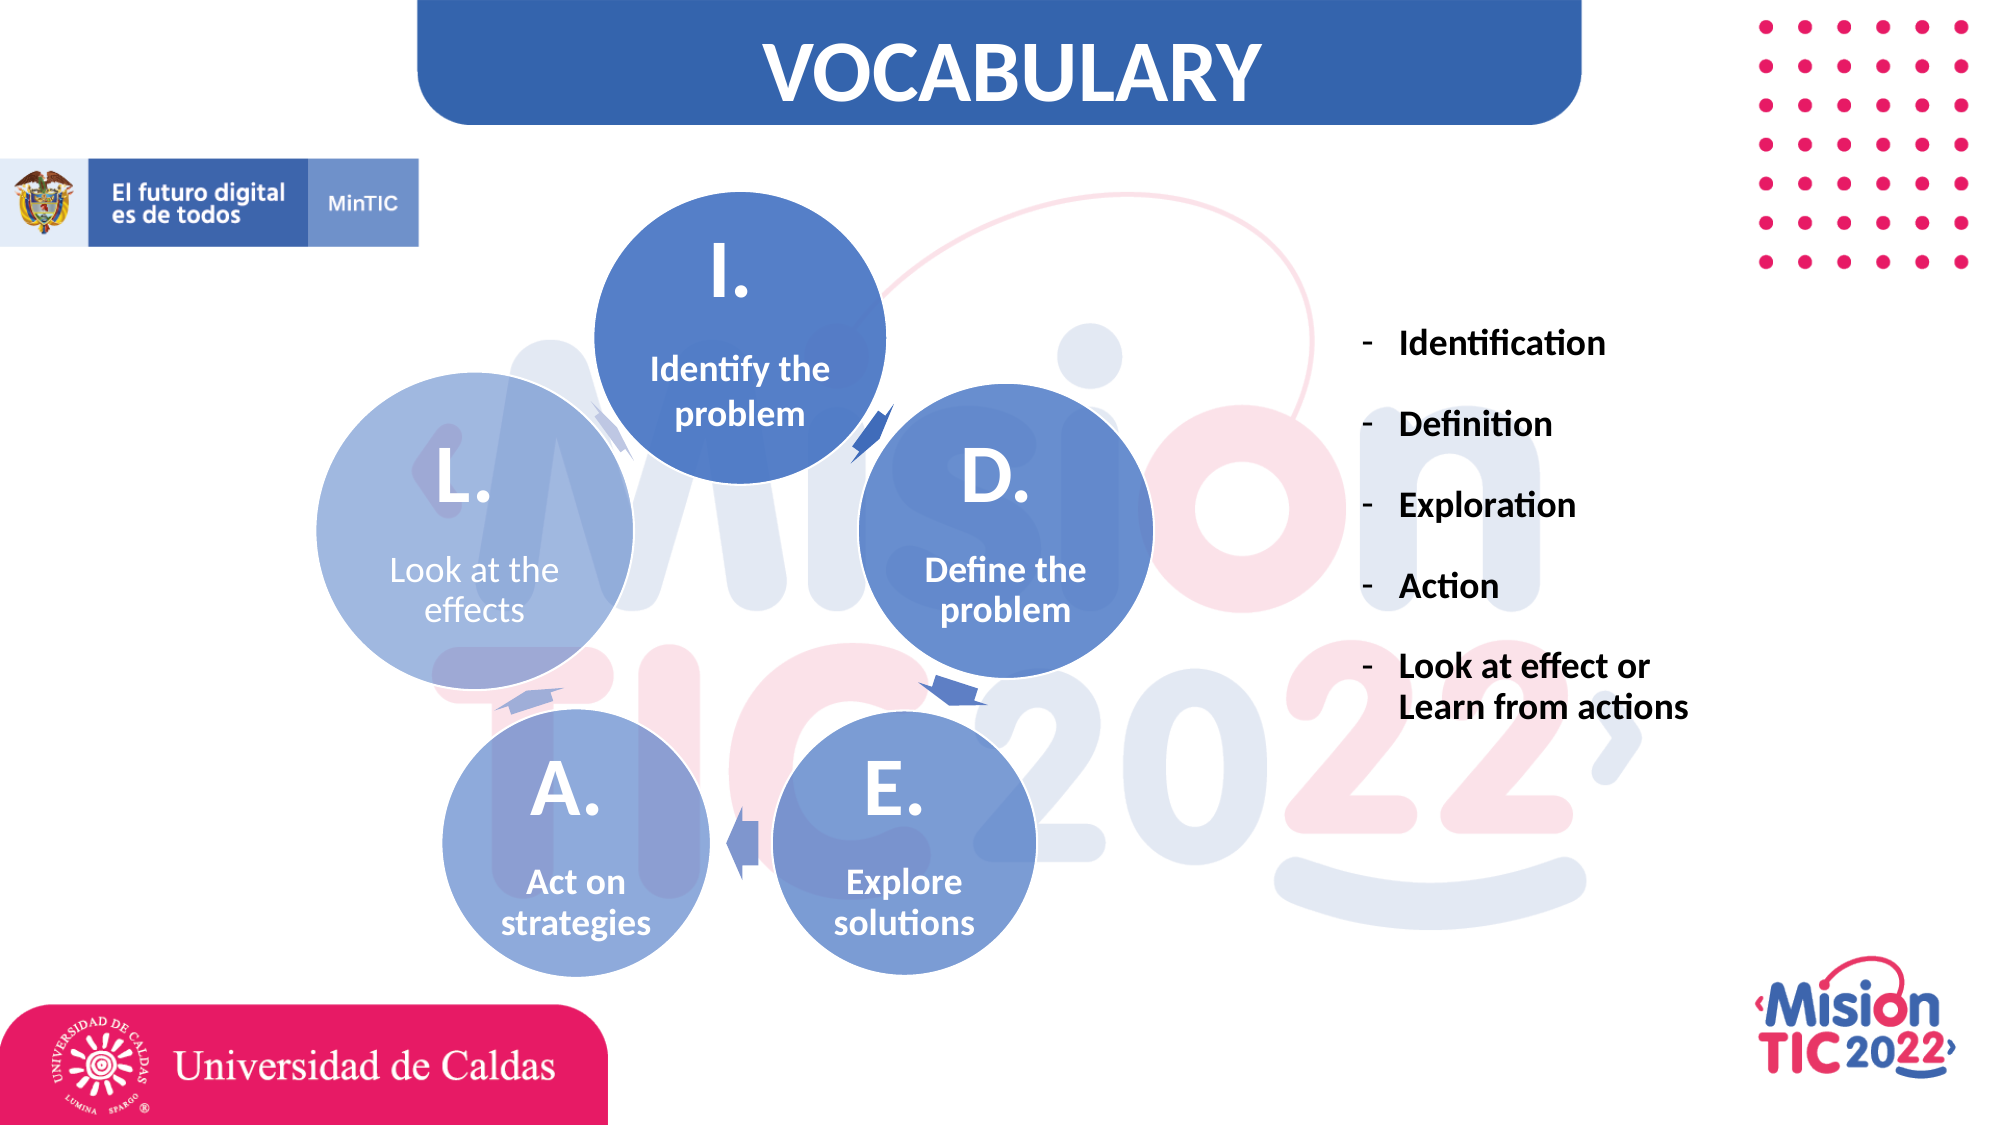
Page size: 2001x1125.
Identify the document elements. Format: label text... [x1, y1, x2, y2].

text_box VOCABULARY [564, 17, 1461, 129]
picture [0, 0, 2000, 1125]
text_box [315, 190, 1155, 979]
text_box Identification Definition Exploration Action Look at effect or Learn from actions [1346, 315, 1742, 971]
